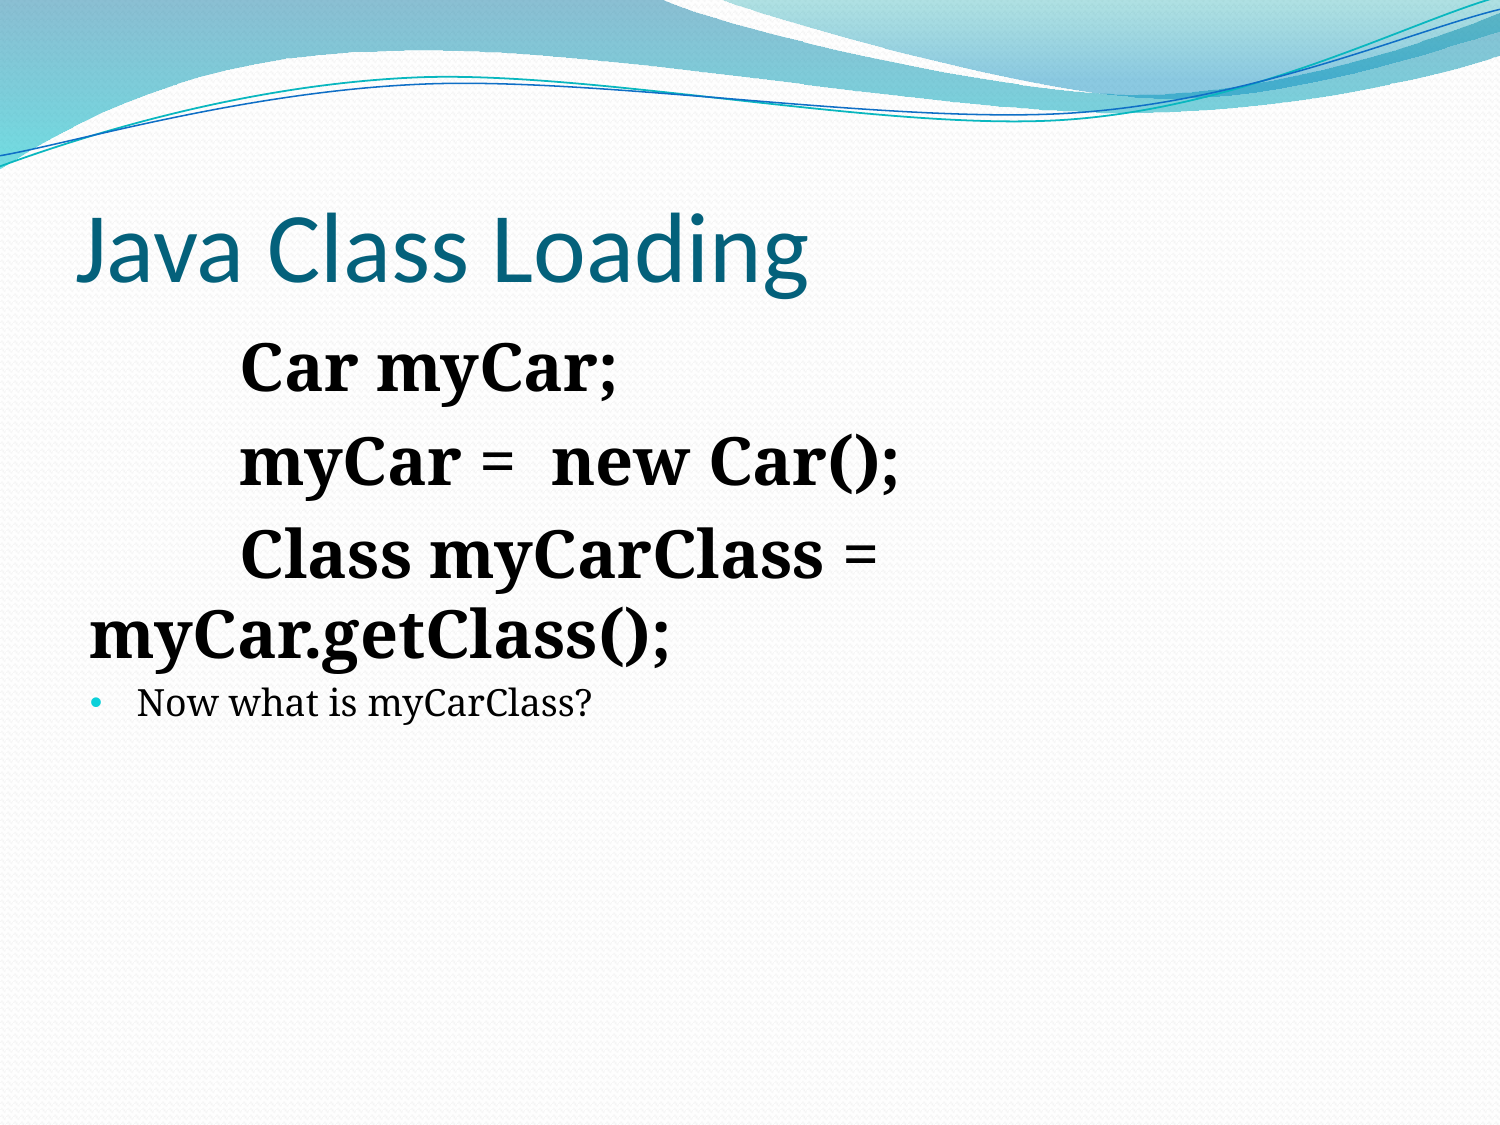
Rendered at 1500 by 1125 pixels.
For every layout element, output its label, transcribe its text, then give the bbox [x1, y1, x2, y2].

list Car myCar; myCar = new Car(); Class myCarClass = myCar.getClass(); Now what is myCarClass? [75, 317, 1425, 1038]
title Java Class Loading [75, 115, 1425, 303]
